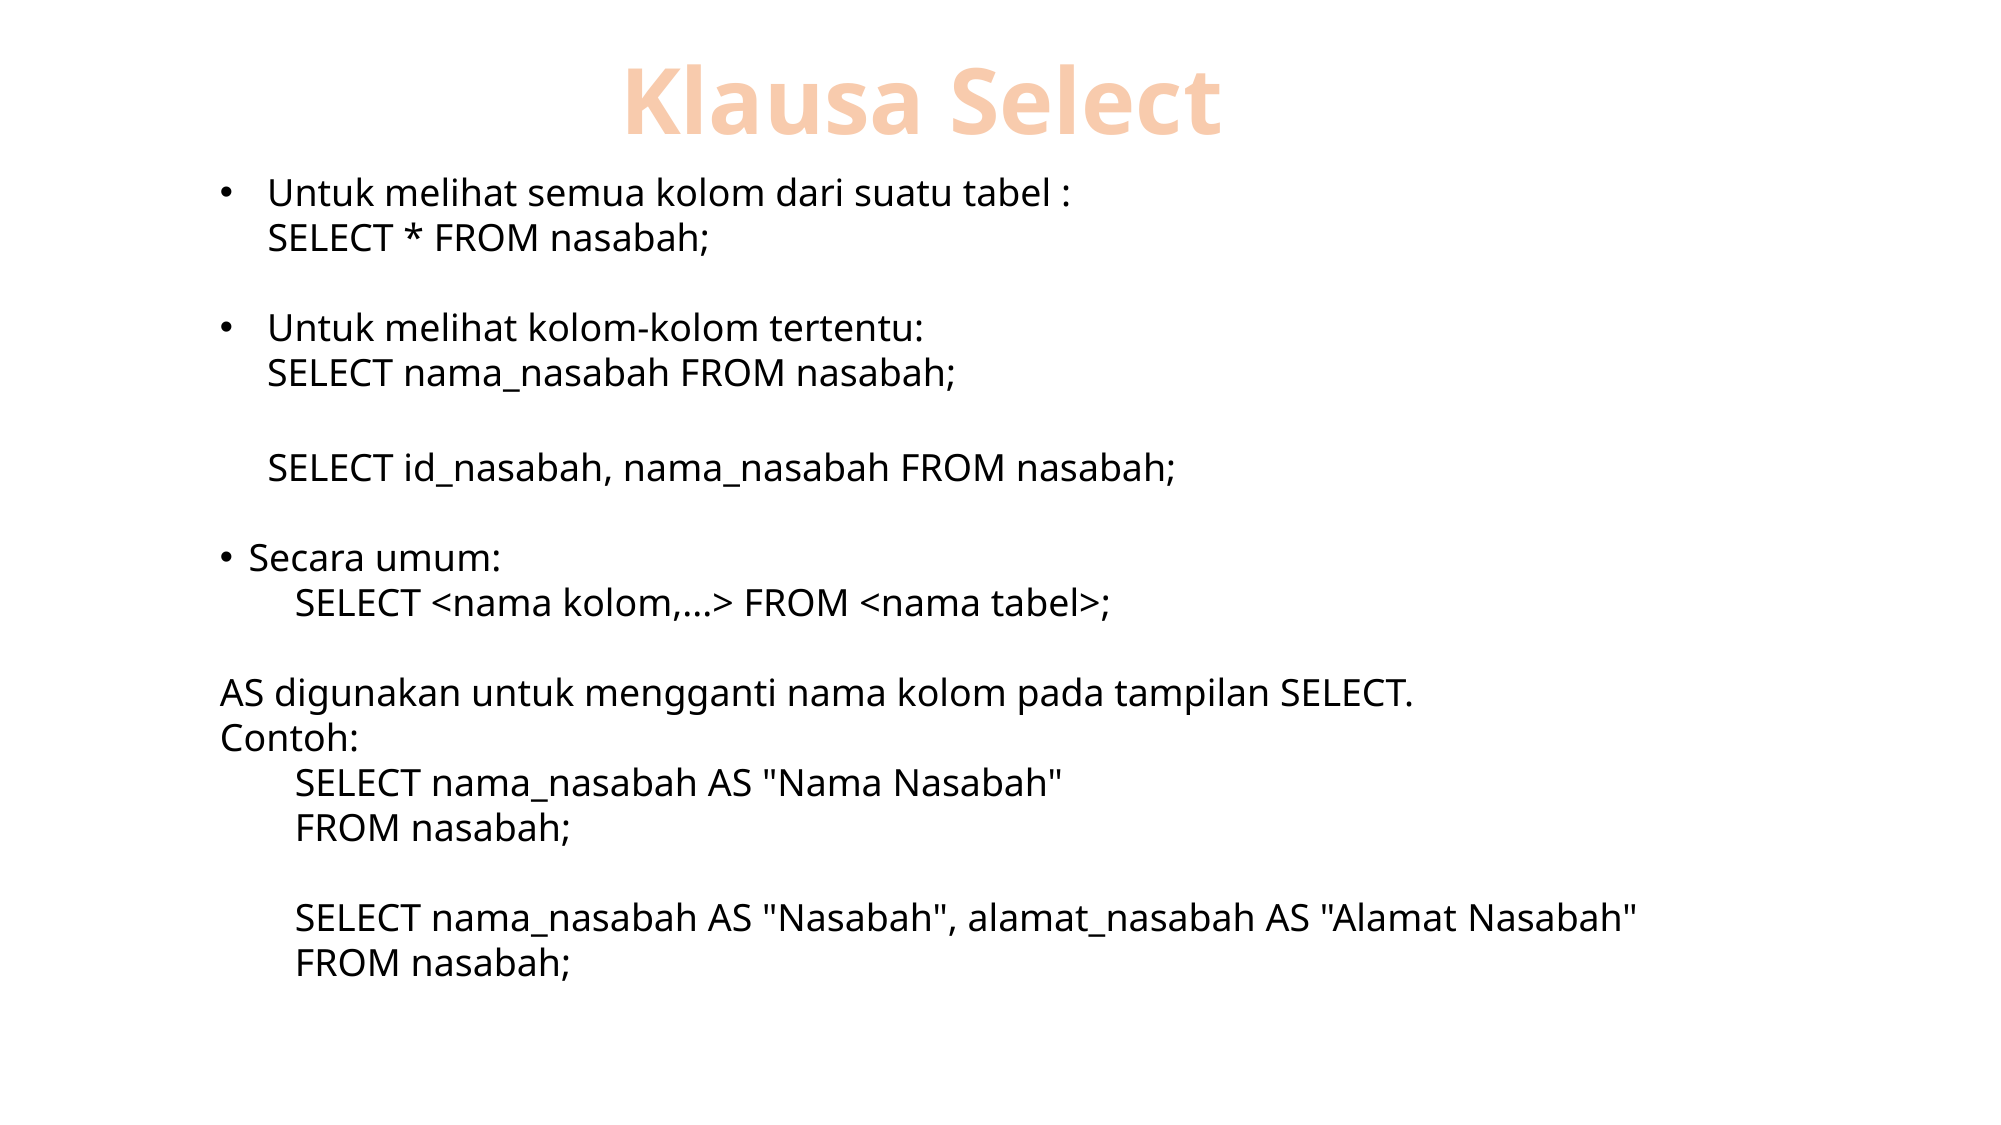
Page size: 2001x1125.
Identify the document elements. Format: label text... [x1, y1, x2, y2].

text_box Klausa Select [605, 35, 1239, 160]
text_box Untuk melihat semua kolom dari suatu tabel : SELECT * FROM nasabah; Untuk melihat kolom-kolom tertentu: SELECT nama_nasabah FROM nasabah; SELECT id_nasabah, nama_nasabah FROM nasabah; Secara umum: SELECT <nama kolom,...> FROM <nama tabel>; AS digunakan untuk mengganti nama kolom pada tampilan SELECT. Contoh: SELECT nama_nasabah AS "Nama Nasabah" FROM nasabah; SELECT nama_nasabah AS "Nasabah", alamat_nasabah AS "Alamat Nasabah" FROM nasabah; [205, 161, 1774, 1037]
